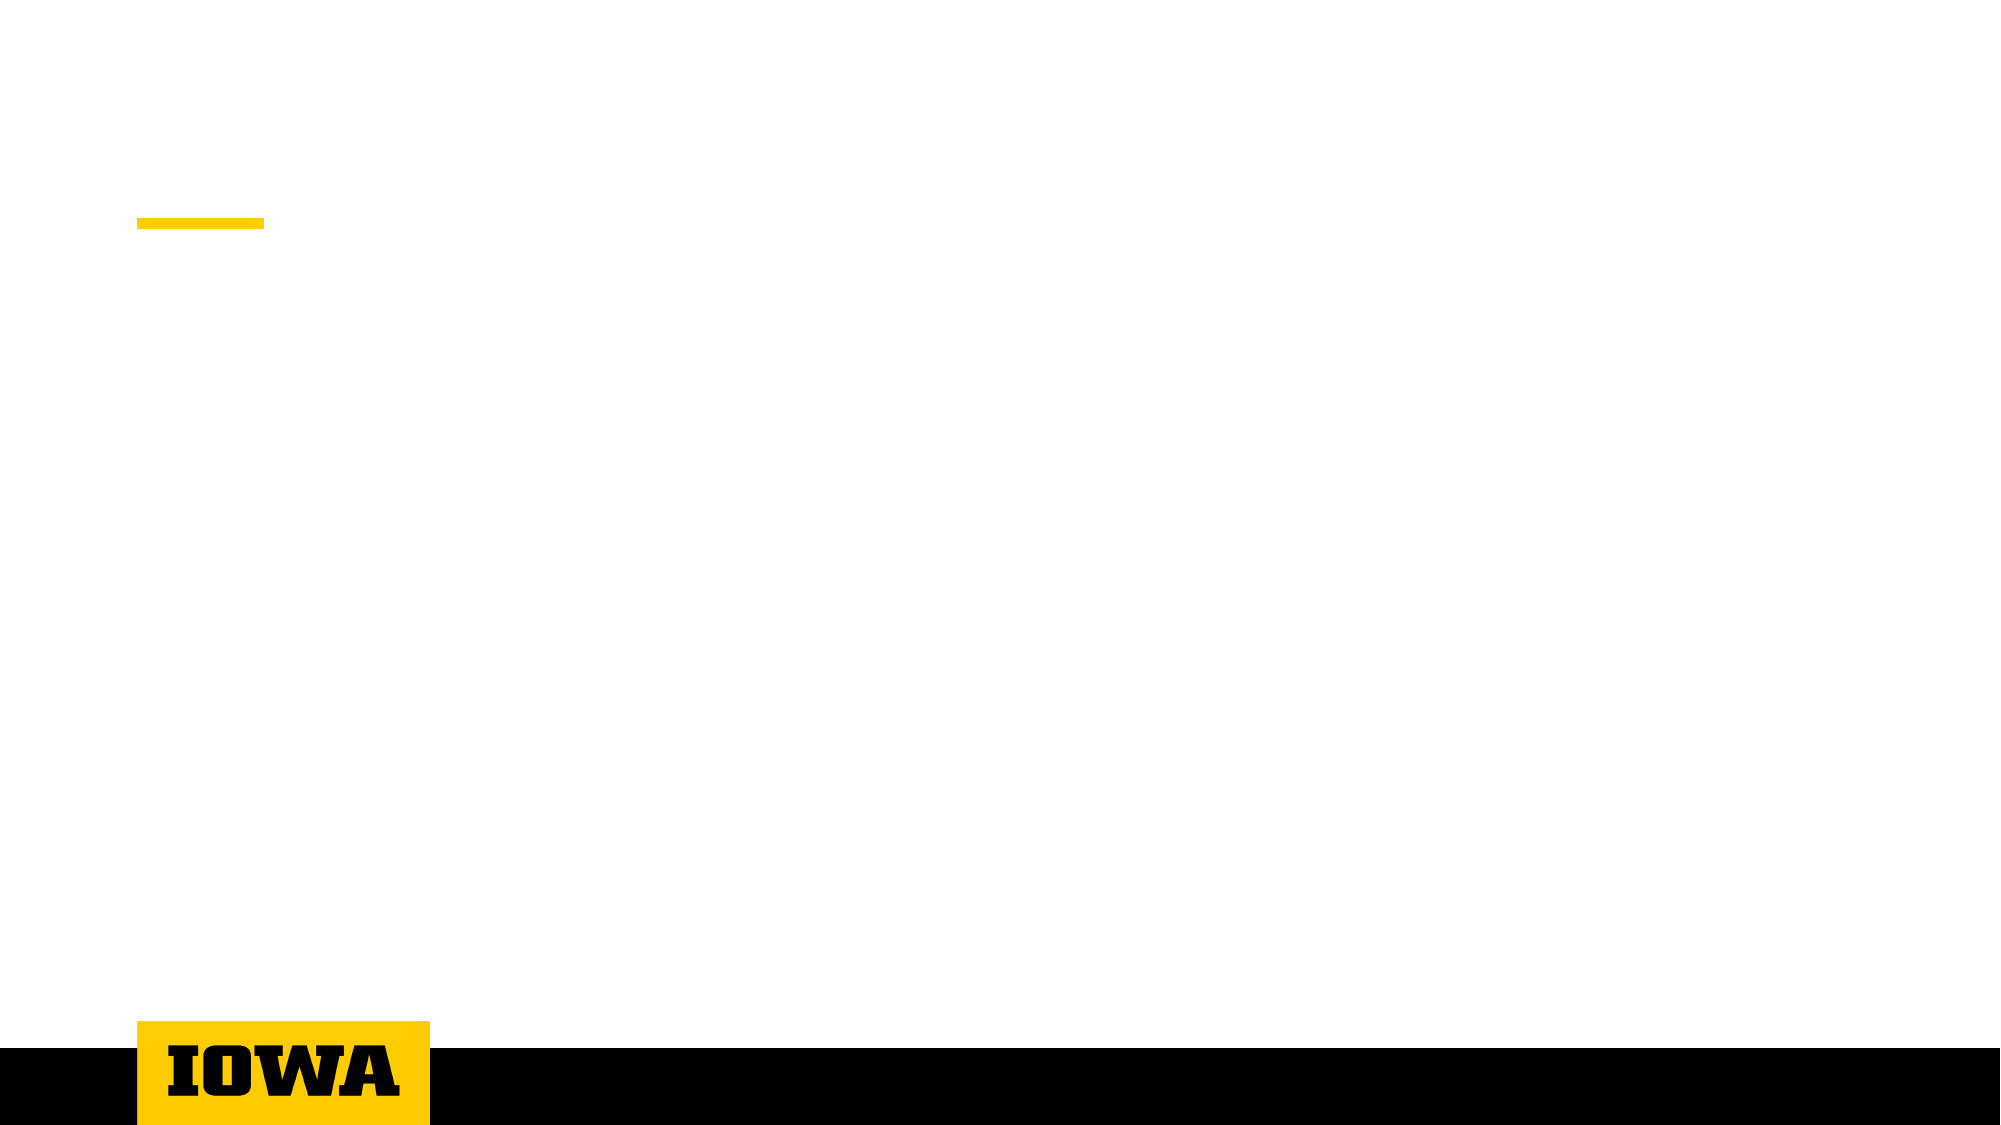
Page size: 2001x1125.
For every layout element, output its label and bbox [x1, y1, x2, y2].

picture [137, 1021, 430, 1125]
